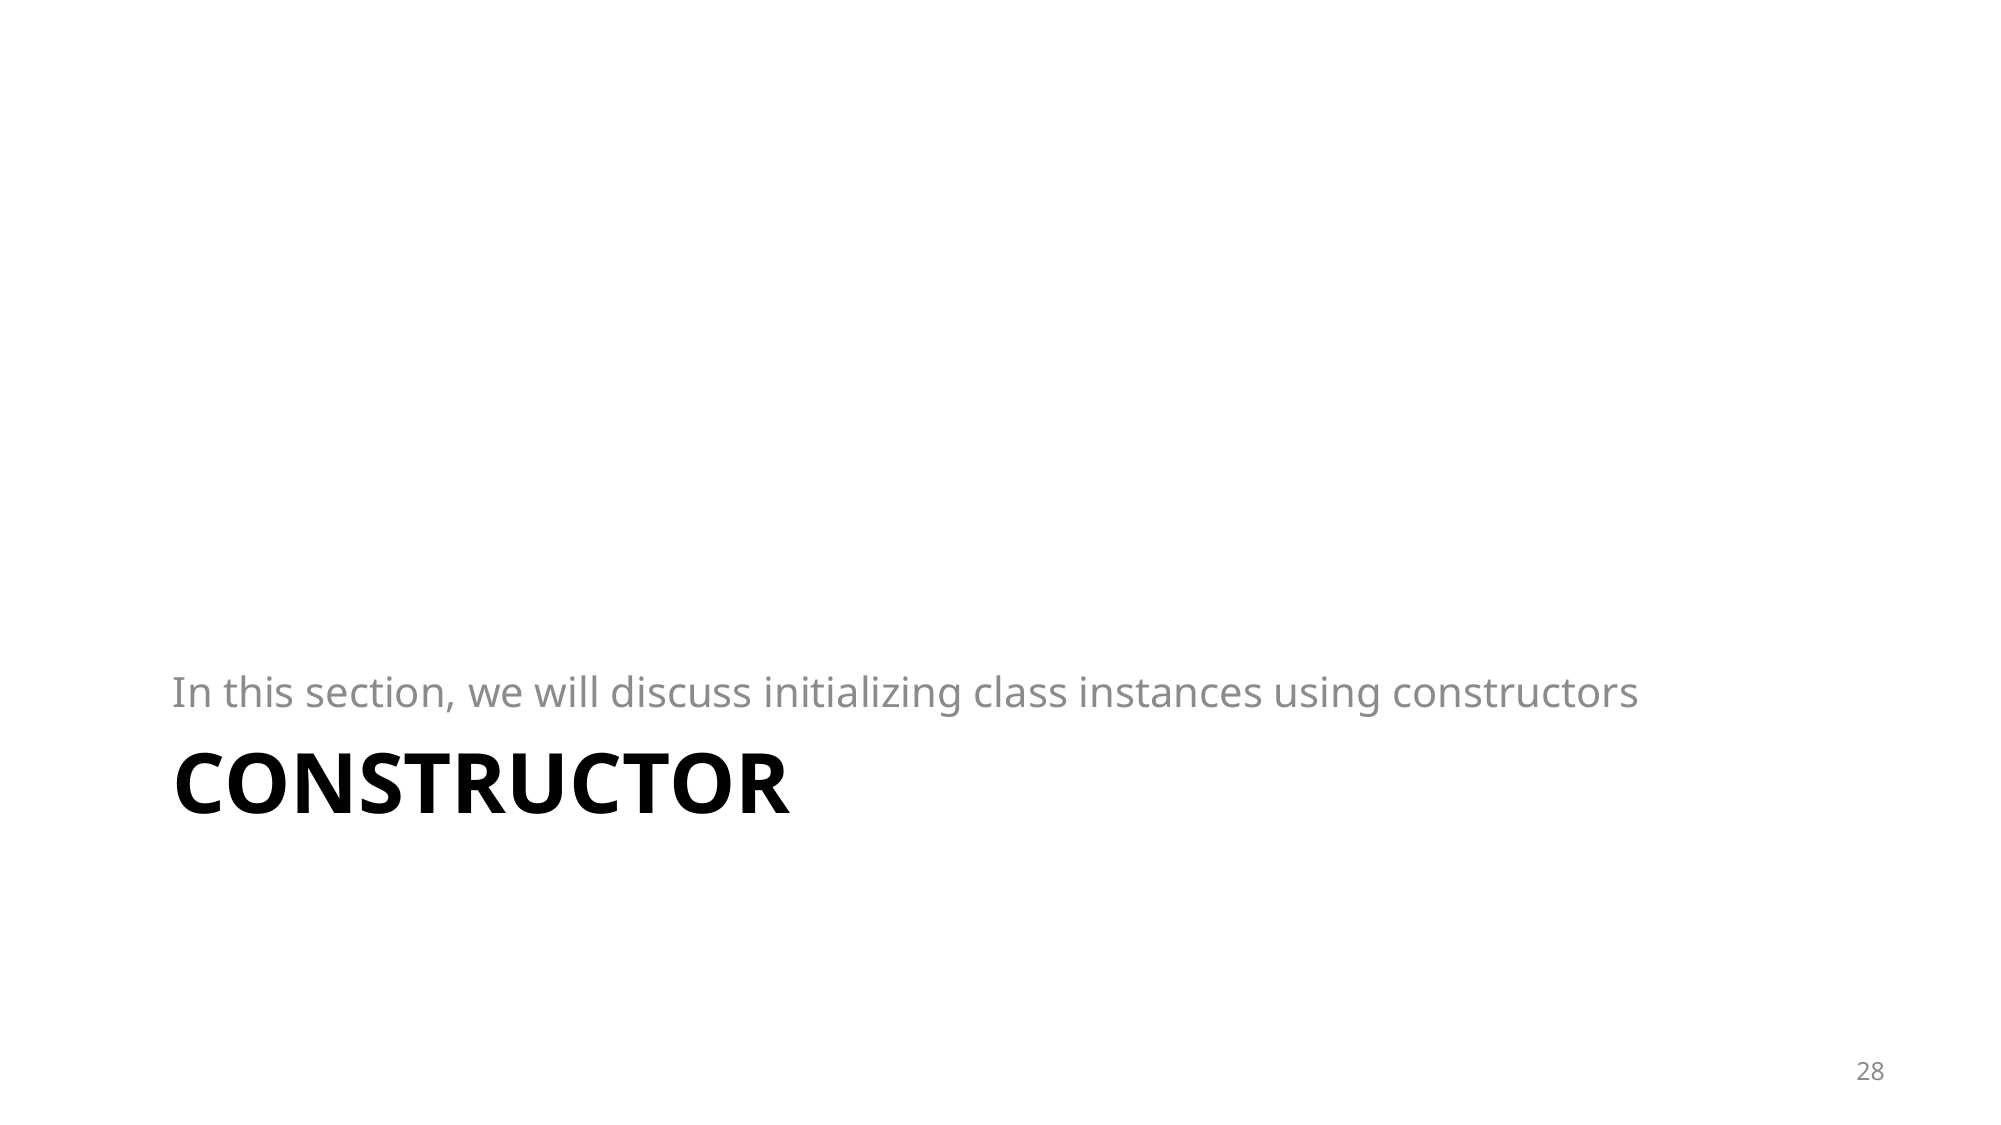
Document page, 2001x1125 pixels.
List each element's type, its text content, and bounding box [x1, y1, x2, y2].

slide_number 28 [1433, 1042, 1900, 1103]
title Constructor [157, 723, 1858, 947]
list In this section, we will discuss initializing class instances using constructors [157, 476, 1858, 723]
